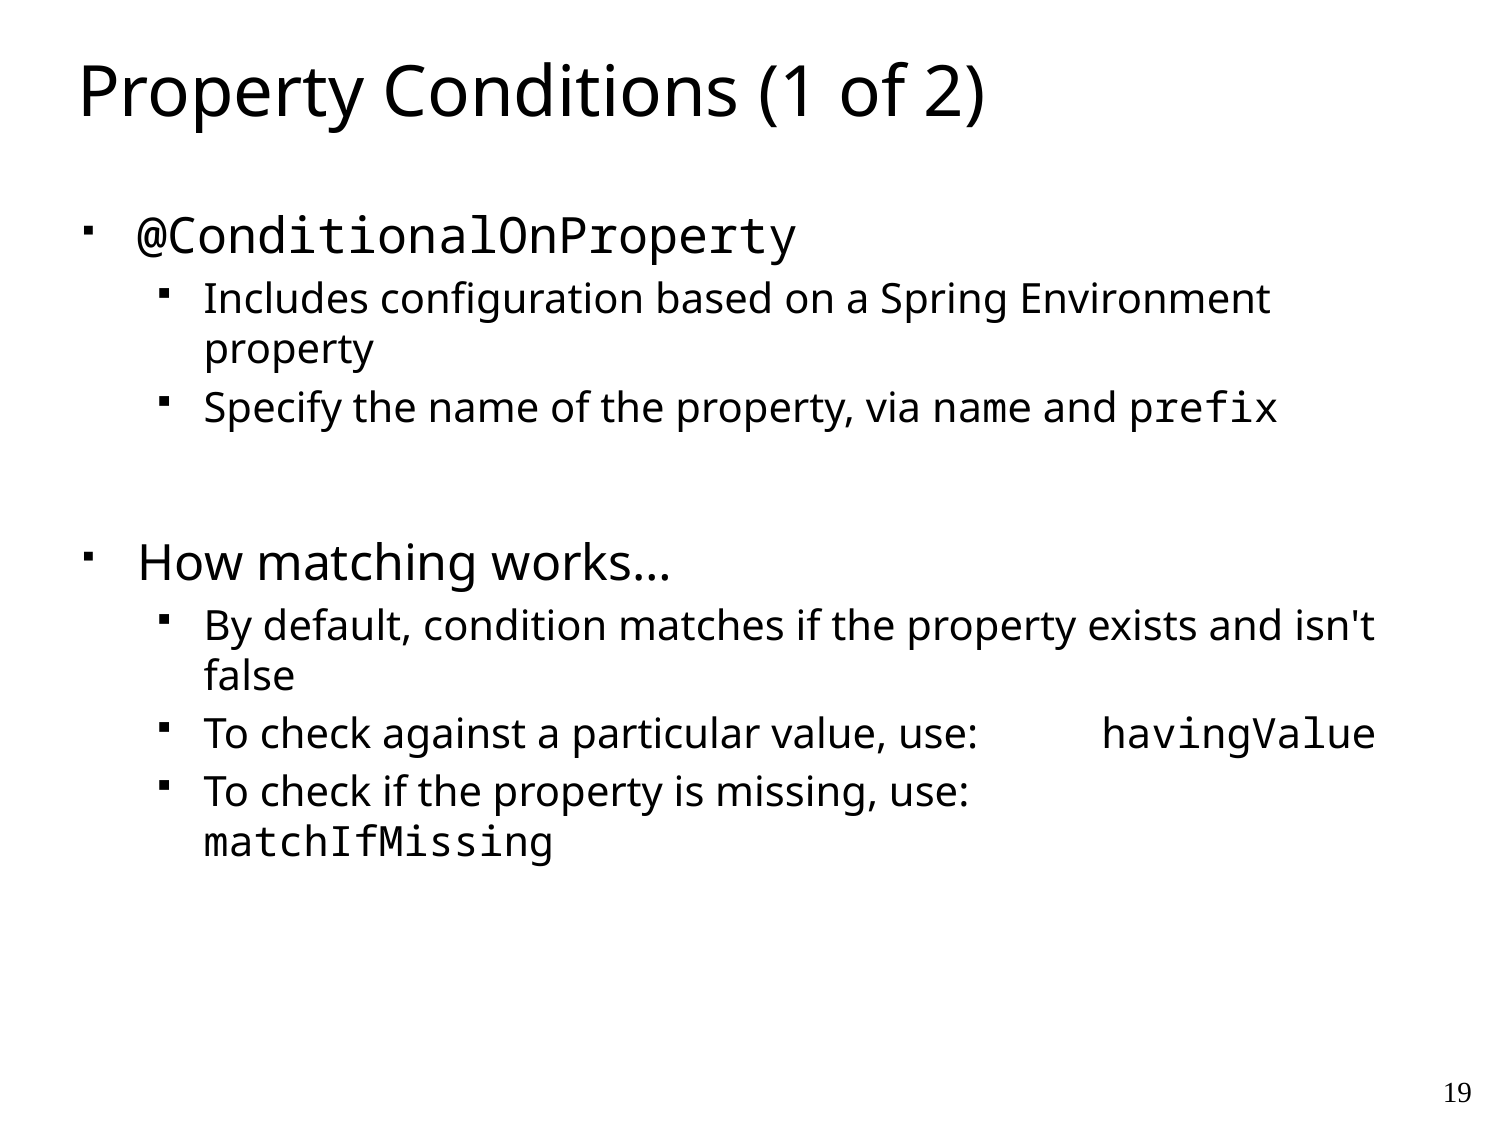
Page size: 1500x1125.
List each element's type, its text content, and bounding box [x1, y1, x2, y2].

title Property Conditions (1 of 2) [61, 24, 1465, 139]
list @ConditionalOnProperty Includes configuration based on a Spring Environment property Specify the name of the property, via name and prefix How matching works… By default, condition matches if the property exists and isn't false To check against a particular value, use: havingValue To check if the property is missing, use: matchIfMissing [66, 196, 1460, 1007]
footer 19 [1417, 1040, 1497, 1117]
